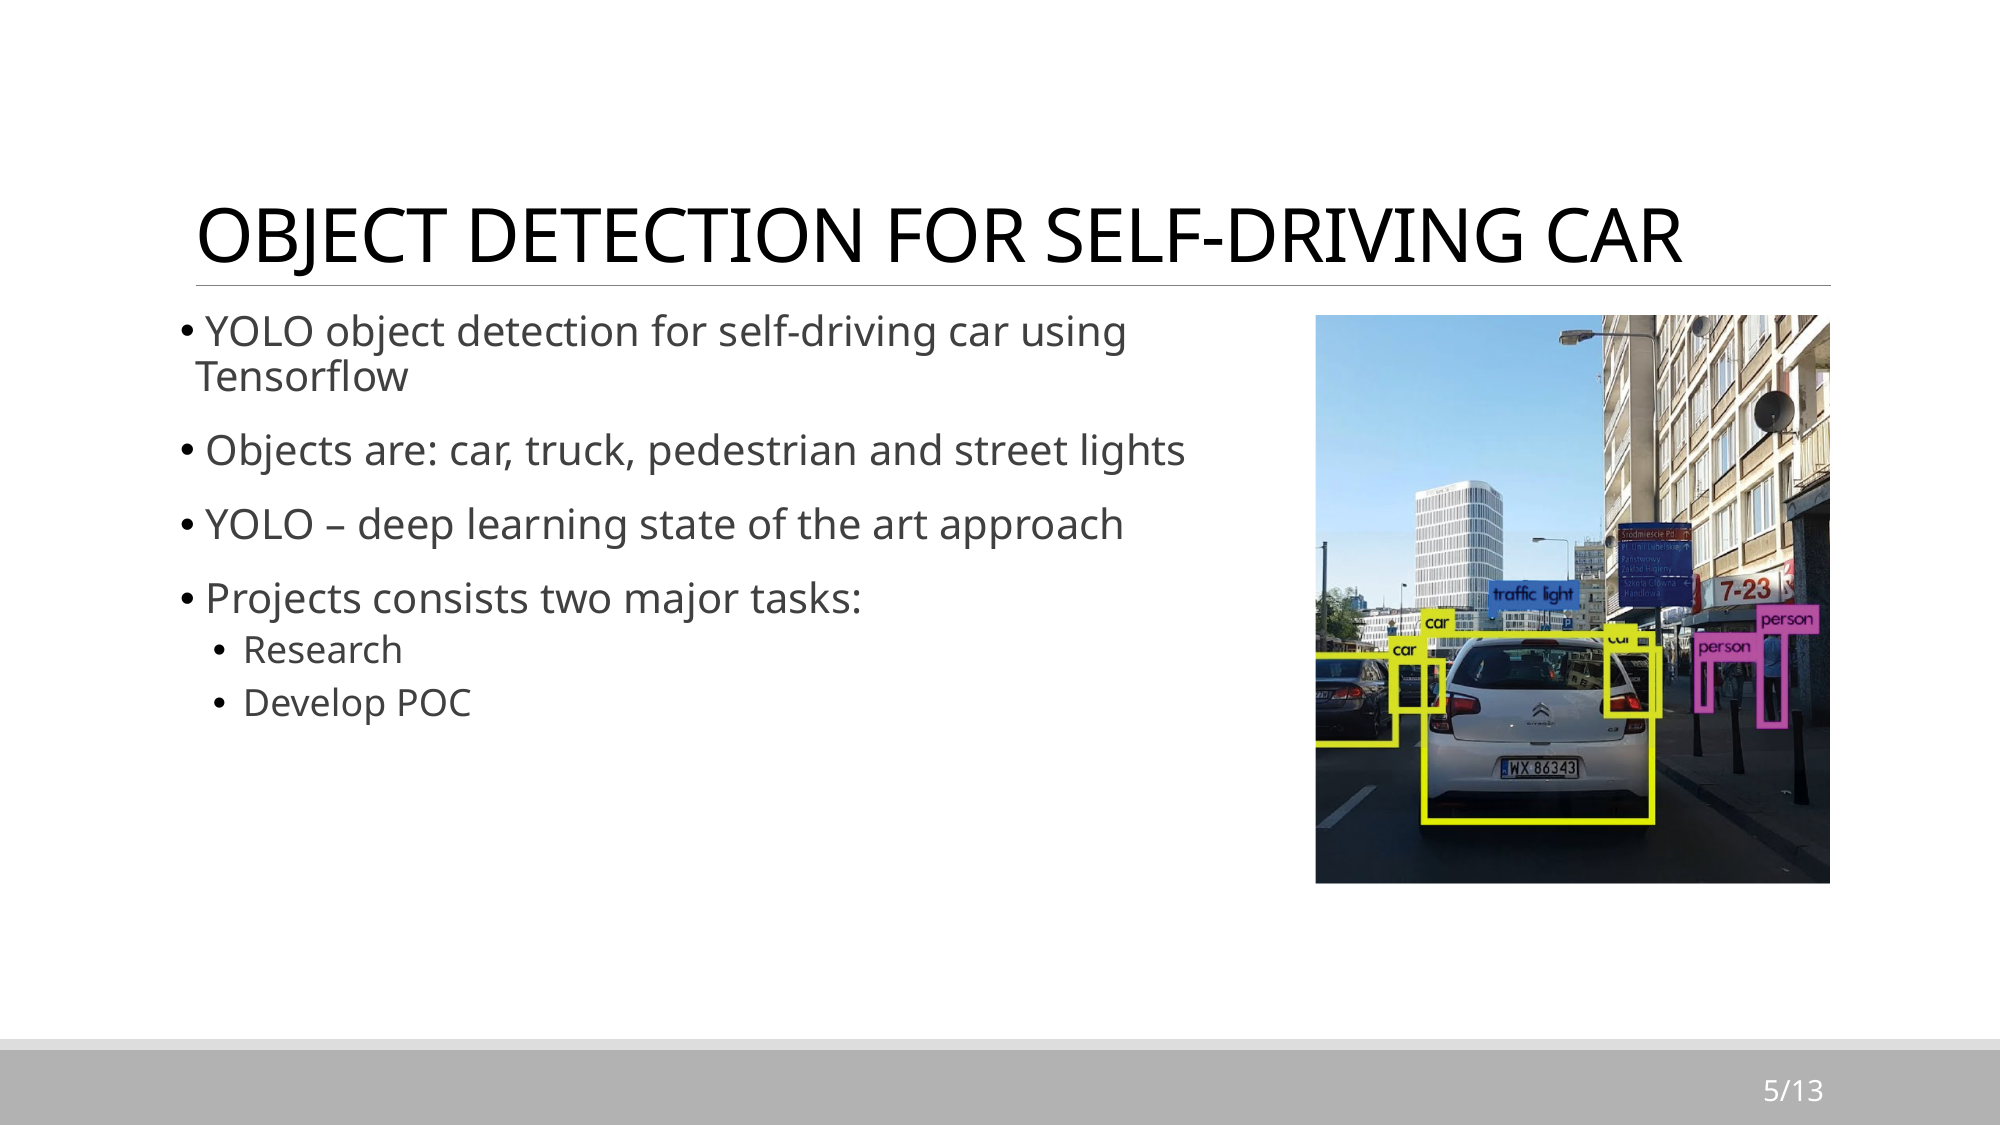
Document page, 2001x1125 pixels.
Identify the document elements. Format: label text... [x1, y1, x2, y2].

slide_number 5/13 [1624, 1059, 1840, 1120]
picture [1315, 313, 1831, 885]
title OBJECT DETECTION FOR SELF-DRIVING CAR [180, 47, 1830, 285]
list YOLO object detection for self-driving car using Tensorflow Objects are: car, truck, pedestrian and street lights YOLO – deep learning state of the art approach Projects consists two major tasks: Research Develop POC [180, 302, 1239, 963]
